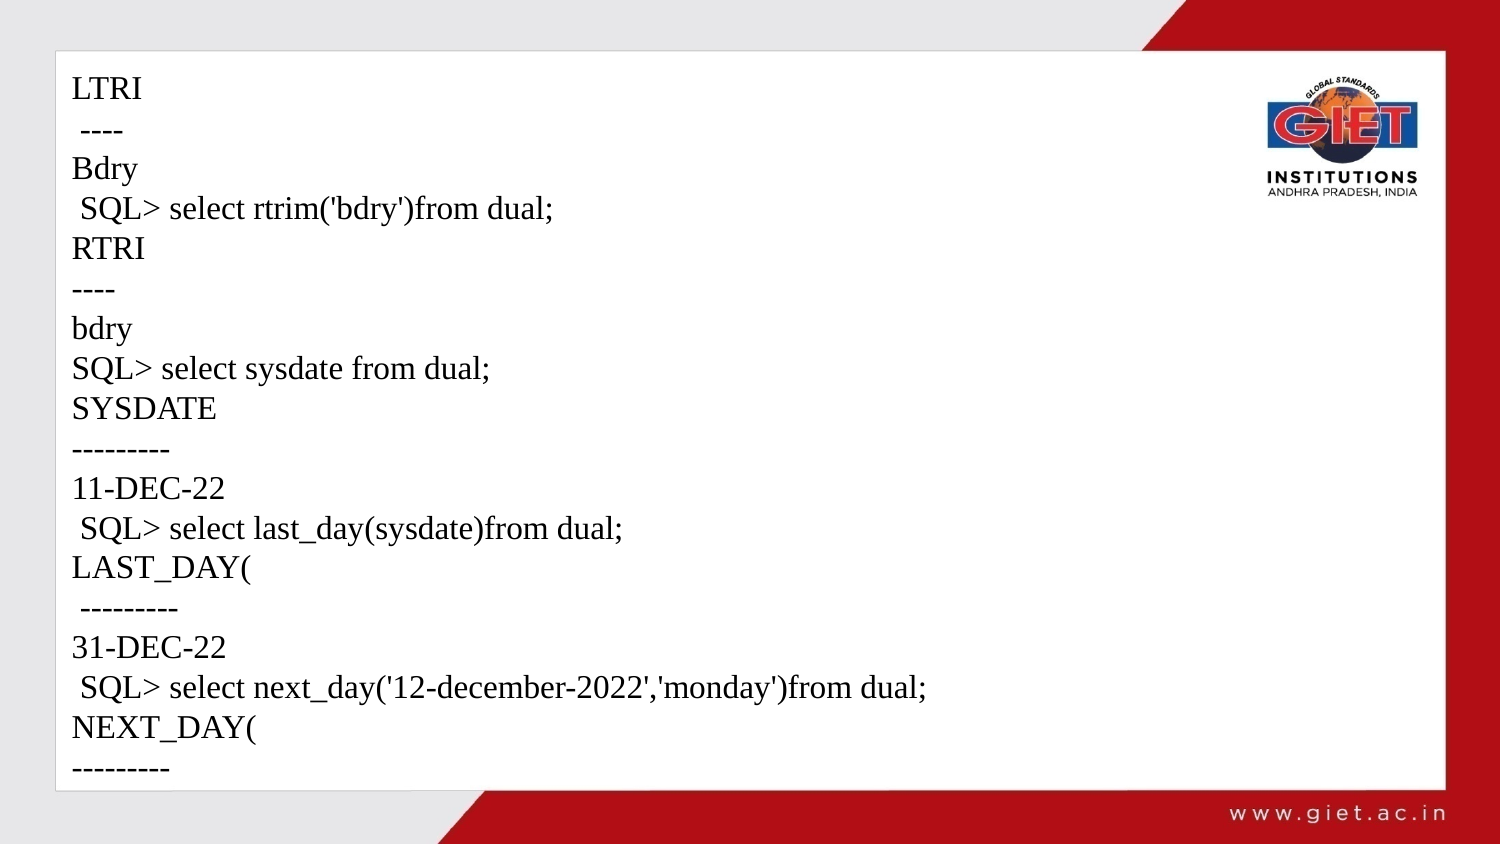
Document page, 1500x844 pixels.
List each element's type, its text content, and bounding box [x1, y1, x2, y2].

picture [0, 0, 1500, 844]
text_box LTRI ---- Bdry SQL> select rtrim('bdry')from dual; RTRI ---- bdry SQL> select sysdate from dual; SYSDATE --------- 11-DEC-22 SQL> select last_day(sysdate)from dual; LAST_DAY( --------- 31-DEC-22 SQL> select next_day('12-december-2022','monday')from dual; NEXT_DAY( --------- [56, 59, 1432, 793]
